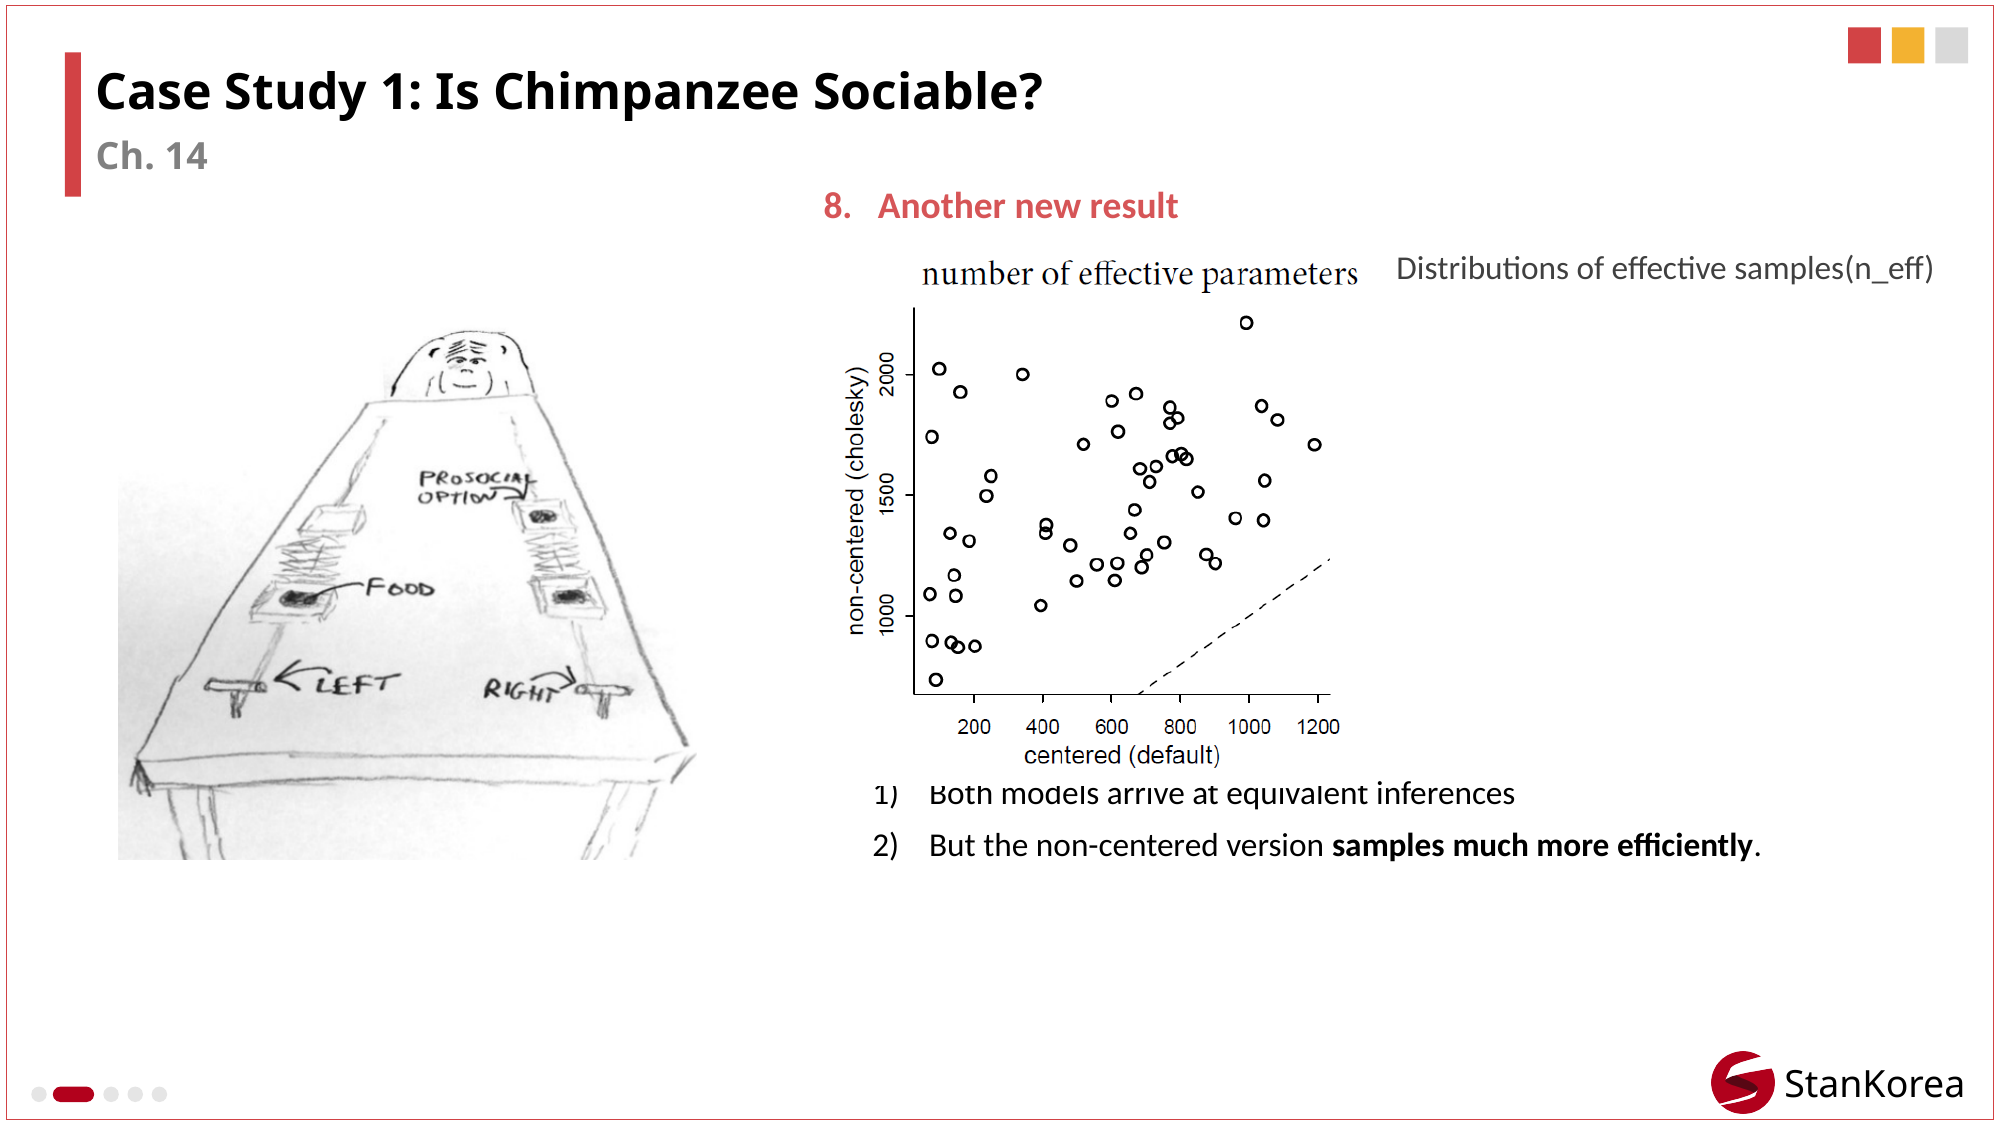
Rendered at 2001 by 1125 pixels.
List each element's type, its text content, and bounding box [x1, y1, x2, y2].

picture [816, 239, 1374, 786]
text_box [151, 1086, 168, 1103]
text_box Distributions of effective samples(n_eff) [1381, 239, 1961, 295]
text_box 8. Another new result Both models arrive at equivalent inferences But the non-centered version samples much more efficiently. [808, 182, 1830, 1002]
text_box [52, 1086, 95, 1103]
text_box [31, 1086, 47, 1103]
picture [1711, 1051, 1775, 1114]
text_box Case Study 1: Is Chimpanzee Sociable? [80, 52, 1121, 128]
picture [118, 285, 698, 861]
text_box [64, 52, 81, 197]
text_box [127, 1086, 144, 1103]
text_box Ch. 14 [80, 128, 1000, 185]
text_box [103, 1086, 119, 1103]
